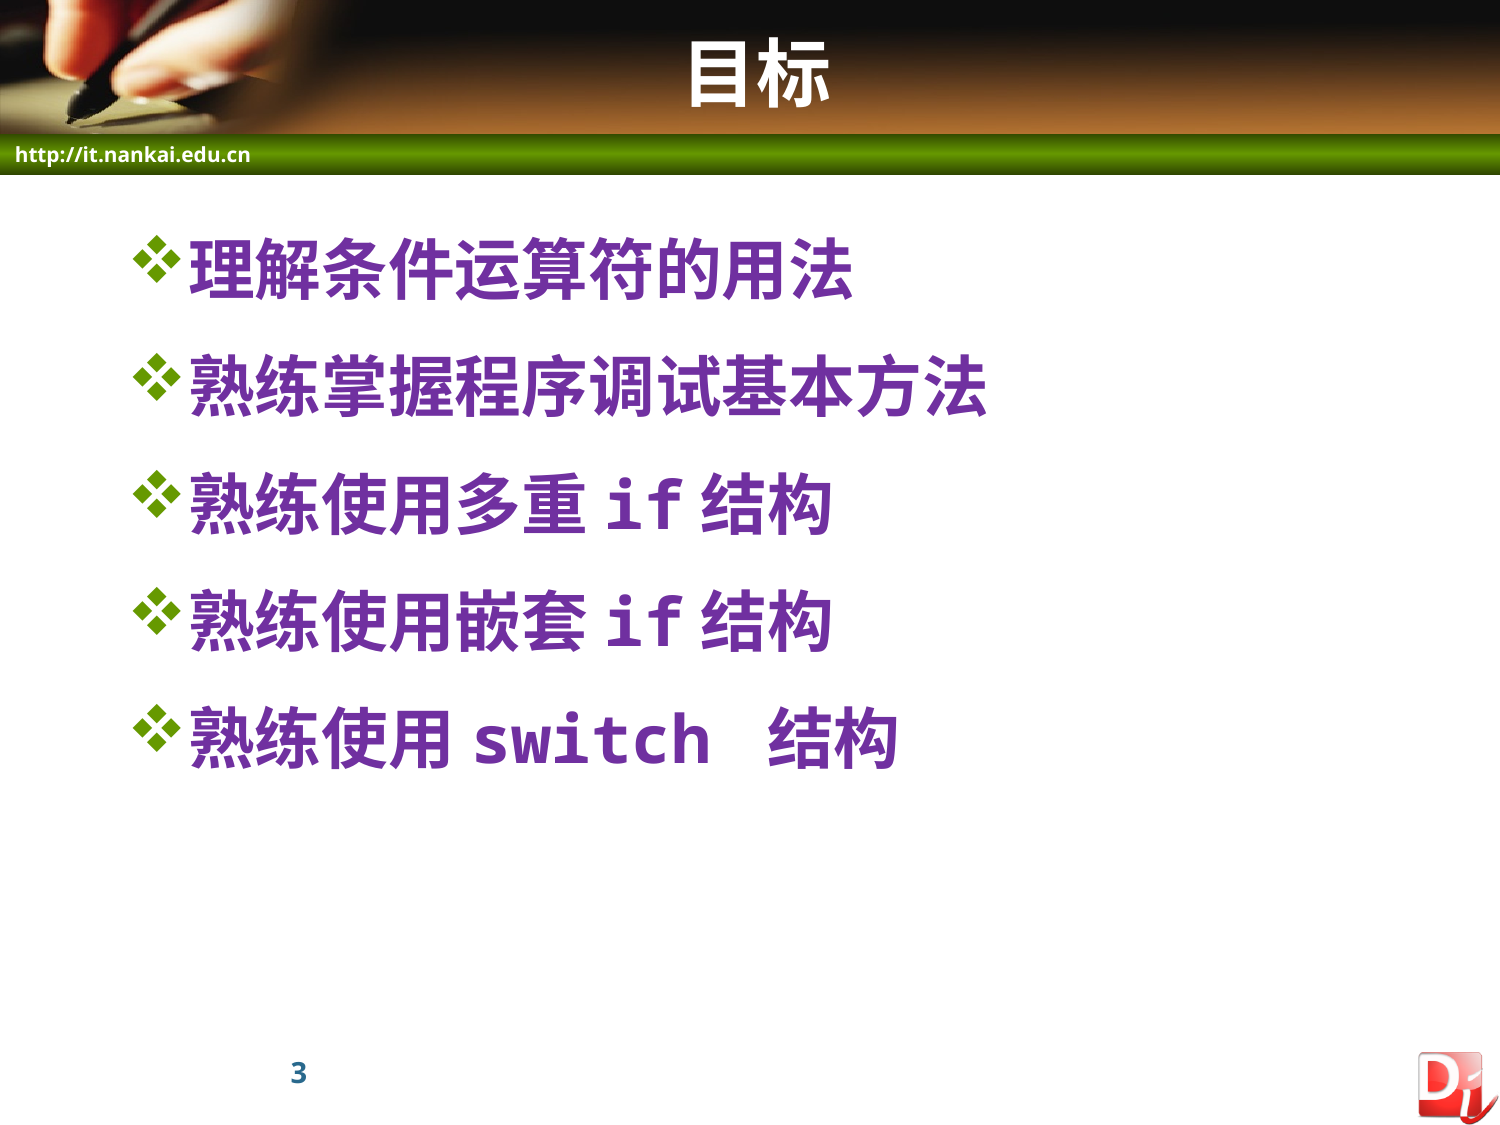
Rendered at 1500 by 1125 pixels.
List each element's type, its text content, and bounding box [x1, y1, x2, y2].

list 理解条件运算符的用法 熟练掌握程序调试基本方法 熟练使用多重if结构 熟练使用嵌套if结构 熟练使用switch 结构 [111, 196, 1463, 1024]
picture [0, 0, 1500, 134]
slide_number 3 [123, 1046, 475, 1083]
picture [1417, 1052, 1500, 1125]
title 目标 [74, 24, 1438, 118]
